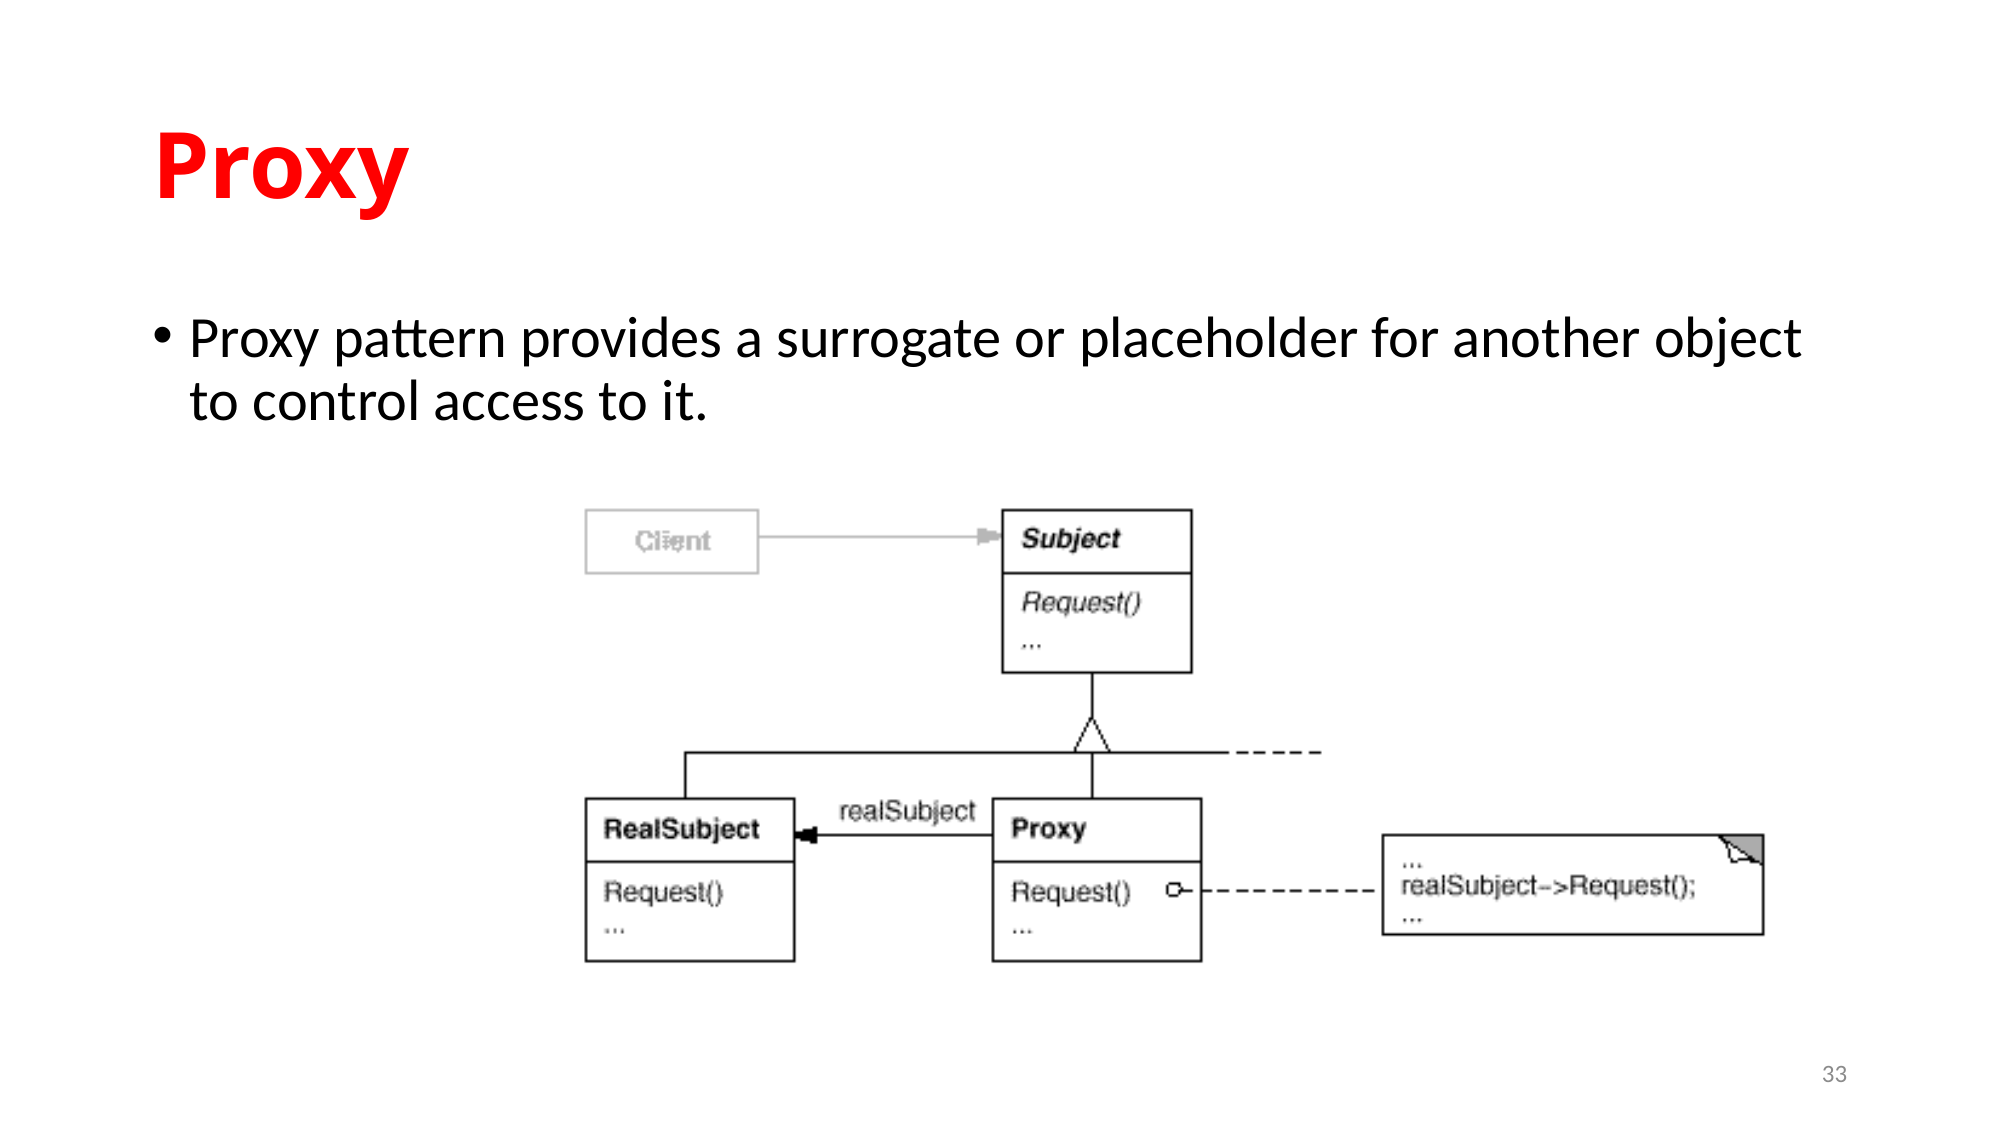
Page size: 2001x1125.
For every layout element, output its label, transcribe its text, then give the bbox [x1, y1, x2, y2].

title Proxy [137, 59, 1863, 278]
picture [508, 466, 1816, 1014]
slide_number 33 [1412, 1042, 1863, 1103]
list Proxy pattern provides a surrogate or placeholder for another object to control access to it. [137, 299, 1863, 1014]
